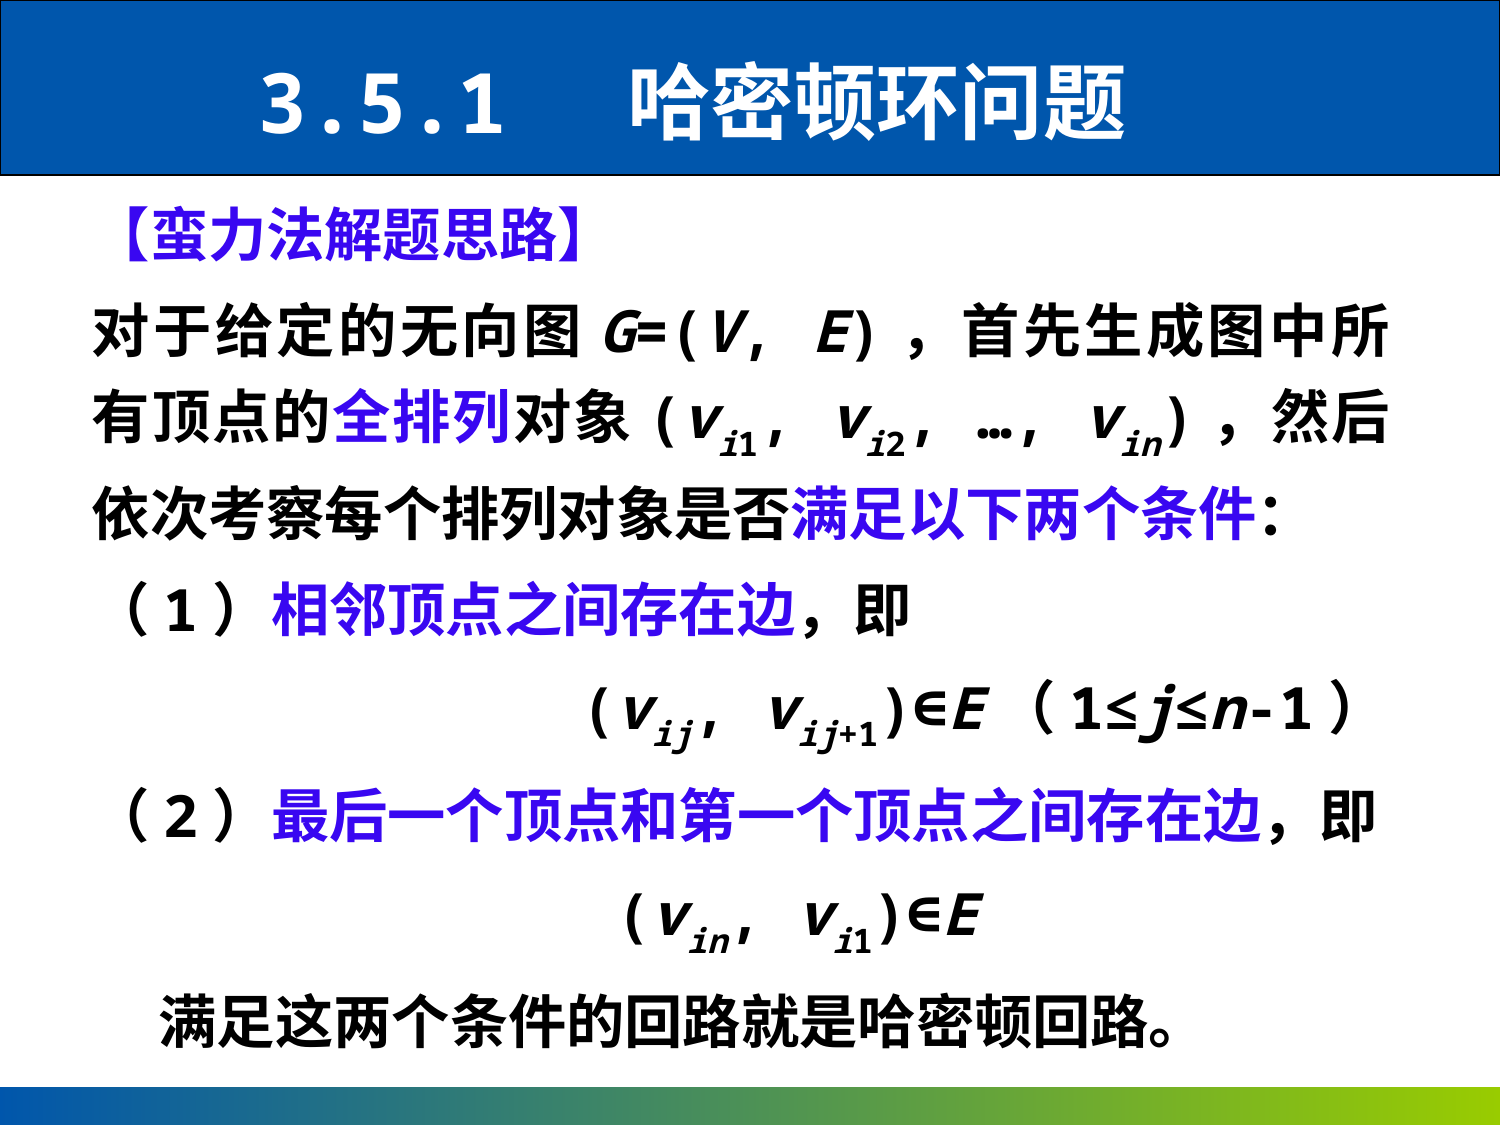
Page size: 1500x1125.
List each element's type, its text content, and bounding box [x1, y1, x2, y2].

text_box 3.5.1 哈密顿环问题 [138, 42, 1264, 158]
text_box 【蛮力法解题思路】 对于给定的无向图G=(V, E)，首先生成图中所有顶点的全排列对象(vi1, vi2, …, vin)，然后依次考察每个排列对象是否满足以下两个条件： （1）相邻顶点之间存在边，即 (vij, vij+1)∈E（1≤j≤n-1） （2）最后一个顶点和第一个顶点之间存在边，即 (vin, vi1)∈E 满足这两个条件的回路就是哈密顿回路。 [77, 177, 1405, 1063]
